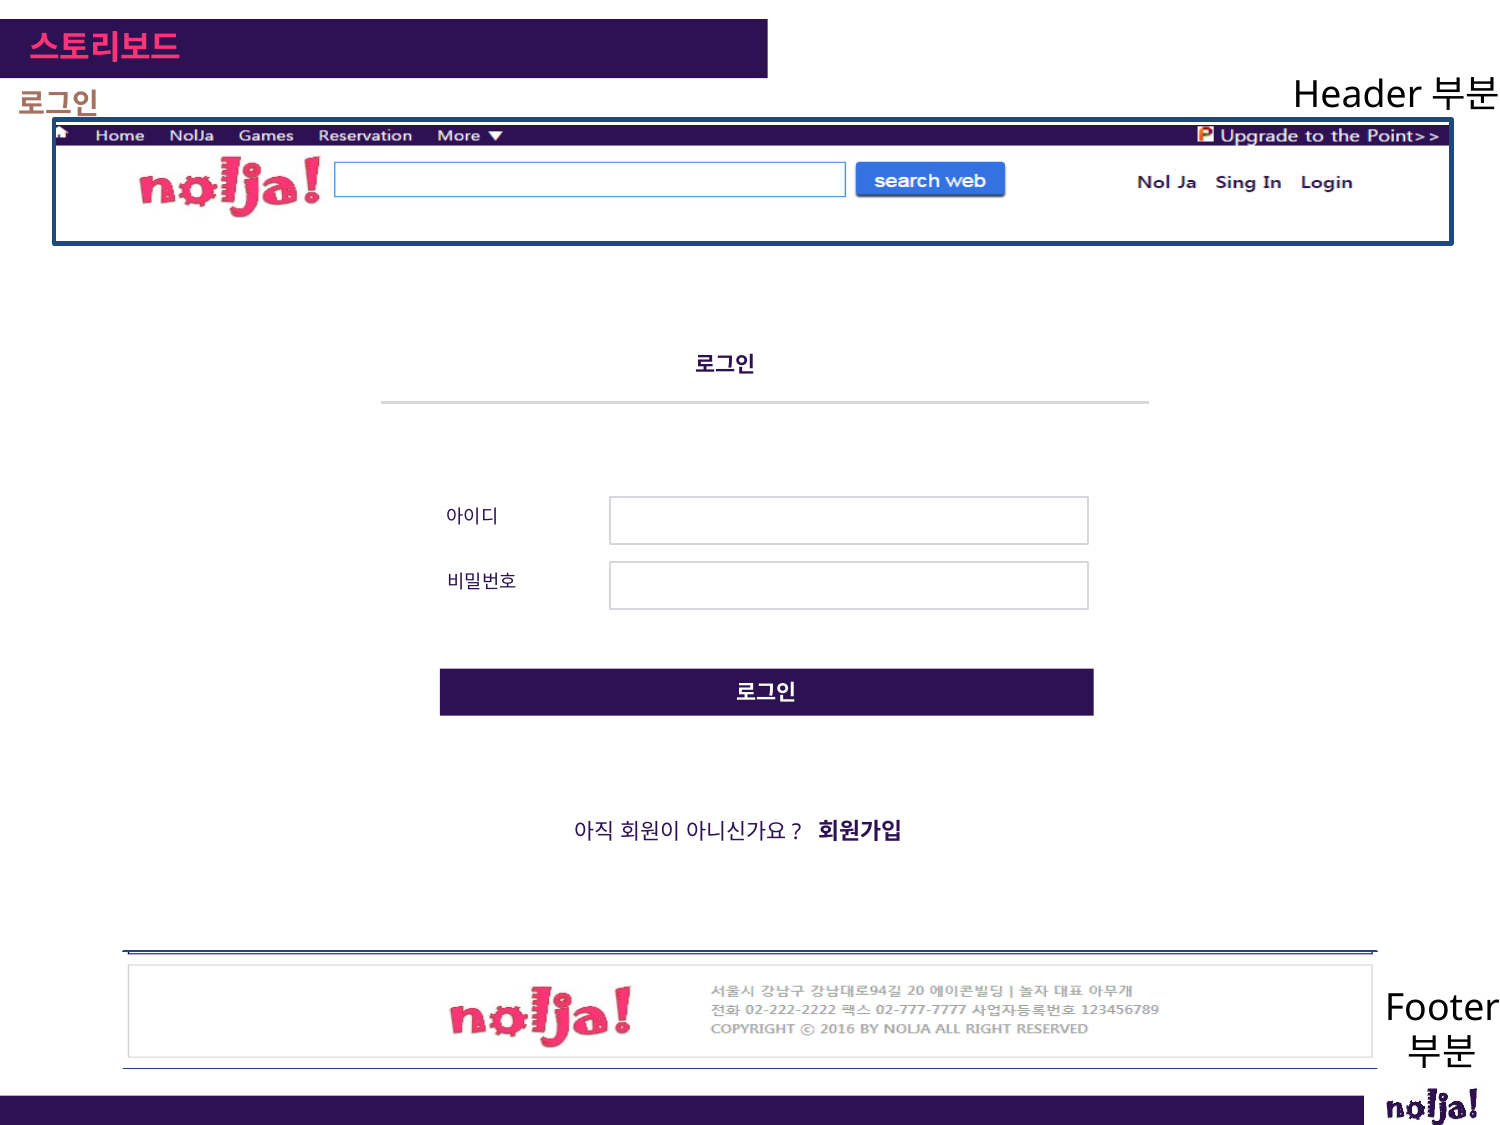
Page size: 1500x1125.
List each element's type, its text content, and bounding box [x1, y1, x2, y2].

text_box 로그인 [3, 78, 892, 138]
picture [53, 125, 1452, 244]
picture [1364, 1083, 1500, 1125]
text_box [380, 343, 1149, 852]
text_box Header부분 [1277, 62, 1500, 123]
picture [53, 951, 1452, 1068]
text_box Footer 부분 [1369, 975, 1500, 1081]
text_box [52, 117, 1277, 124]
text_box 스토리보드 [14, 18, 197, 74]
